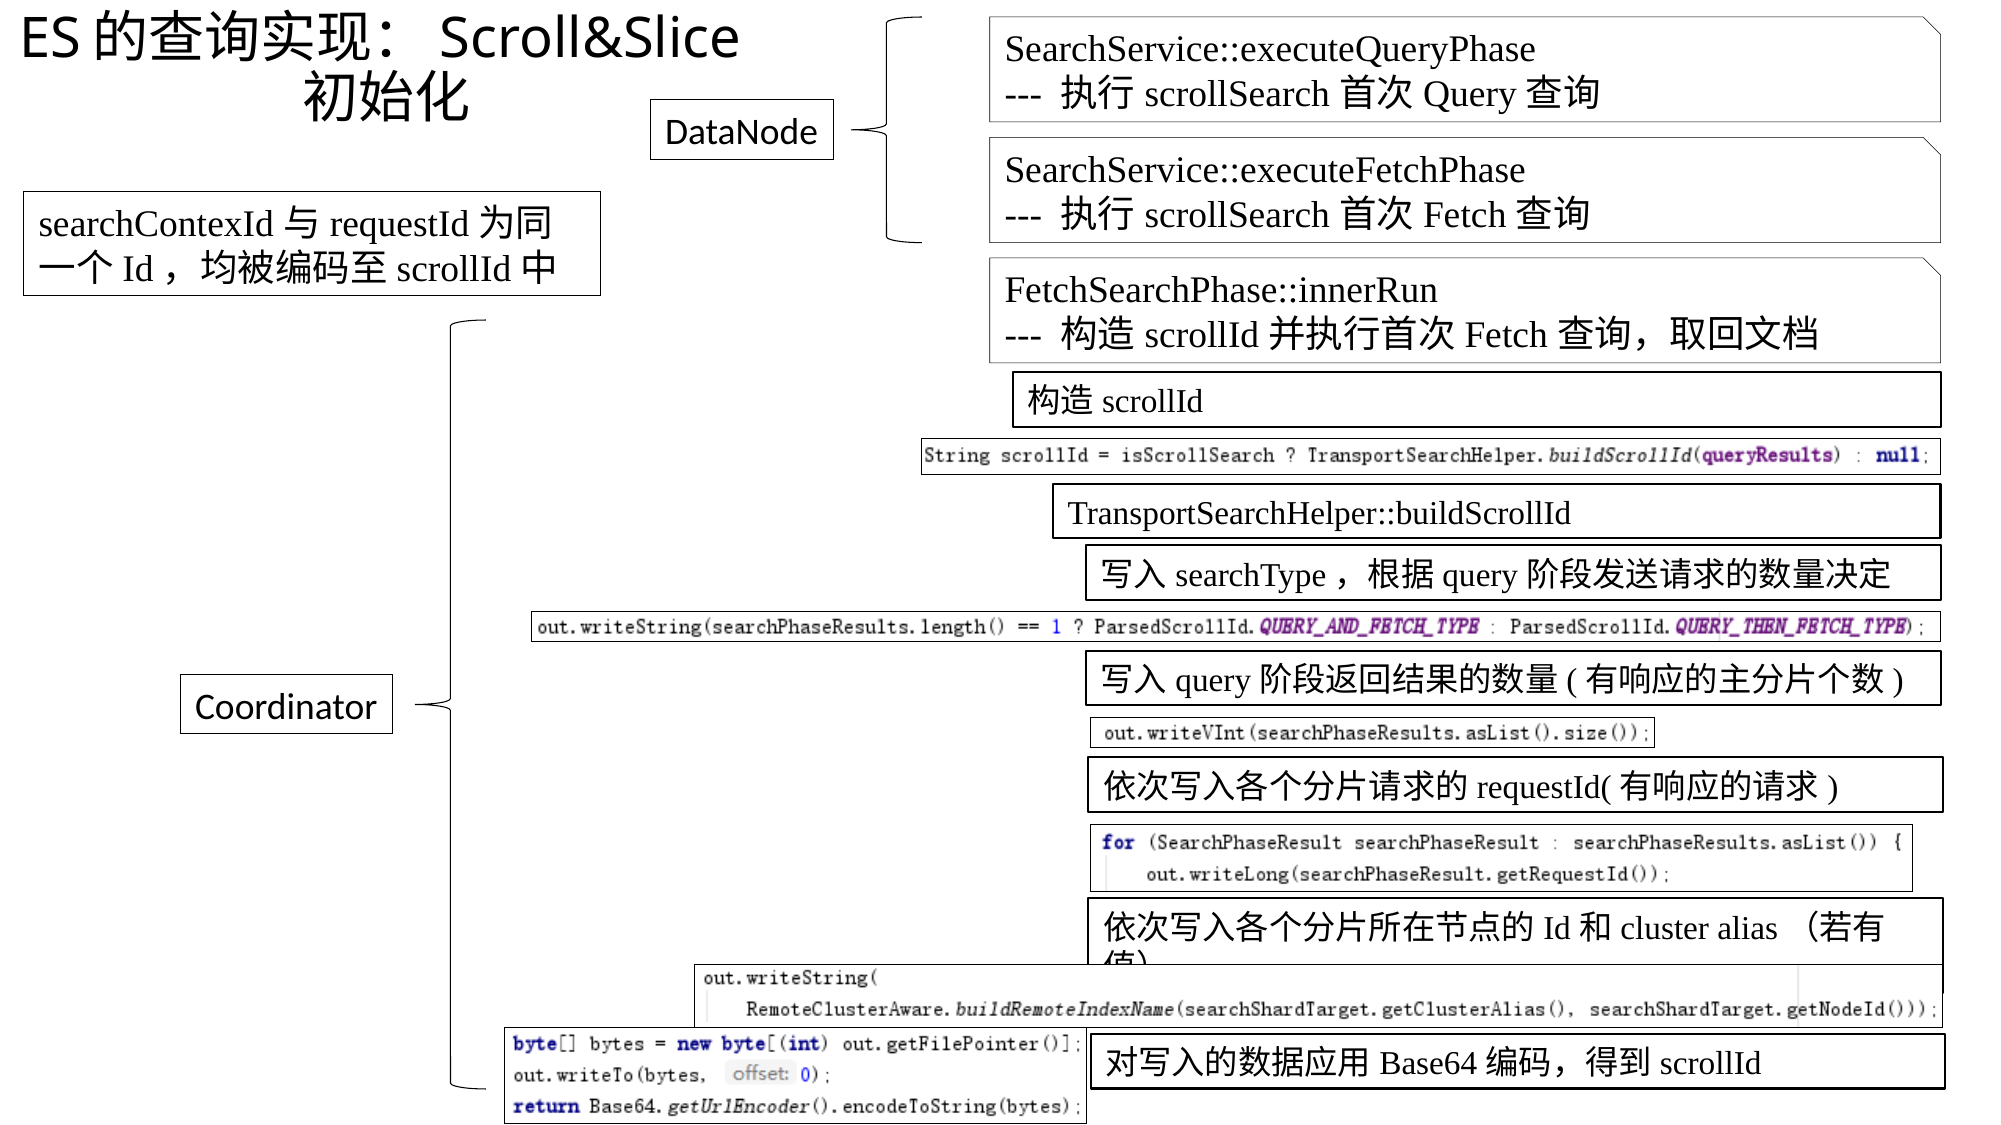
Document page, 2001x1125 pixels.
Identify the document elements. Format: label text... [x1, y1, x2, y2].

text_box ES的查询实现：Scroll&Slice初始化 [0, 1, 774, 138]
picture [504, 964, 1943, 1124]
text_box 依次写入各个分片请求的requestId(有响应的请求) [1088, 757, 1943, 813]
text_box 写入query阶段返回结果的数量(有响应的主分片个数) [1086, 650, 1941, 706]
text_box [989, 257, 1941, 363]
text_box DataNode [650, 99, 834, 160]
text_box 依次写入各个分片所在节点的Id和cluster alias（若有值） [1088, 898, 1943, 964]
text_box [414, 319, 486, 1090]
text_box searchContexId与requestId为同一个Id，均被编码至scrollId中 [23, 191, 601, 296]
text_box Coordinator [180, 674, 393, 734]
picture [921, 438, 1941, 475]
text_box 对写入的数据应用Base64编码，得到scrollId [1090, 1033, 1946, 1089]
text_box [989, 137, 1941, 243]
picture [1090, 717, 1655, 748]
text_box TransportSearchHelper::buildScrollId [1052, 483, 1941, 539]
picture [1090, 824, 1913, 892]
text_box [989, 16, 1941, 122]
text_box 构造scrollId [1012, 372, 1941, 427]
text_box [850, 16, 922, 244]
text_box 写入searchType，根据query阶段发送请求的数量决定 [1086, 545, 1941, 601]
picture [531, 611, 1941, 642]
